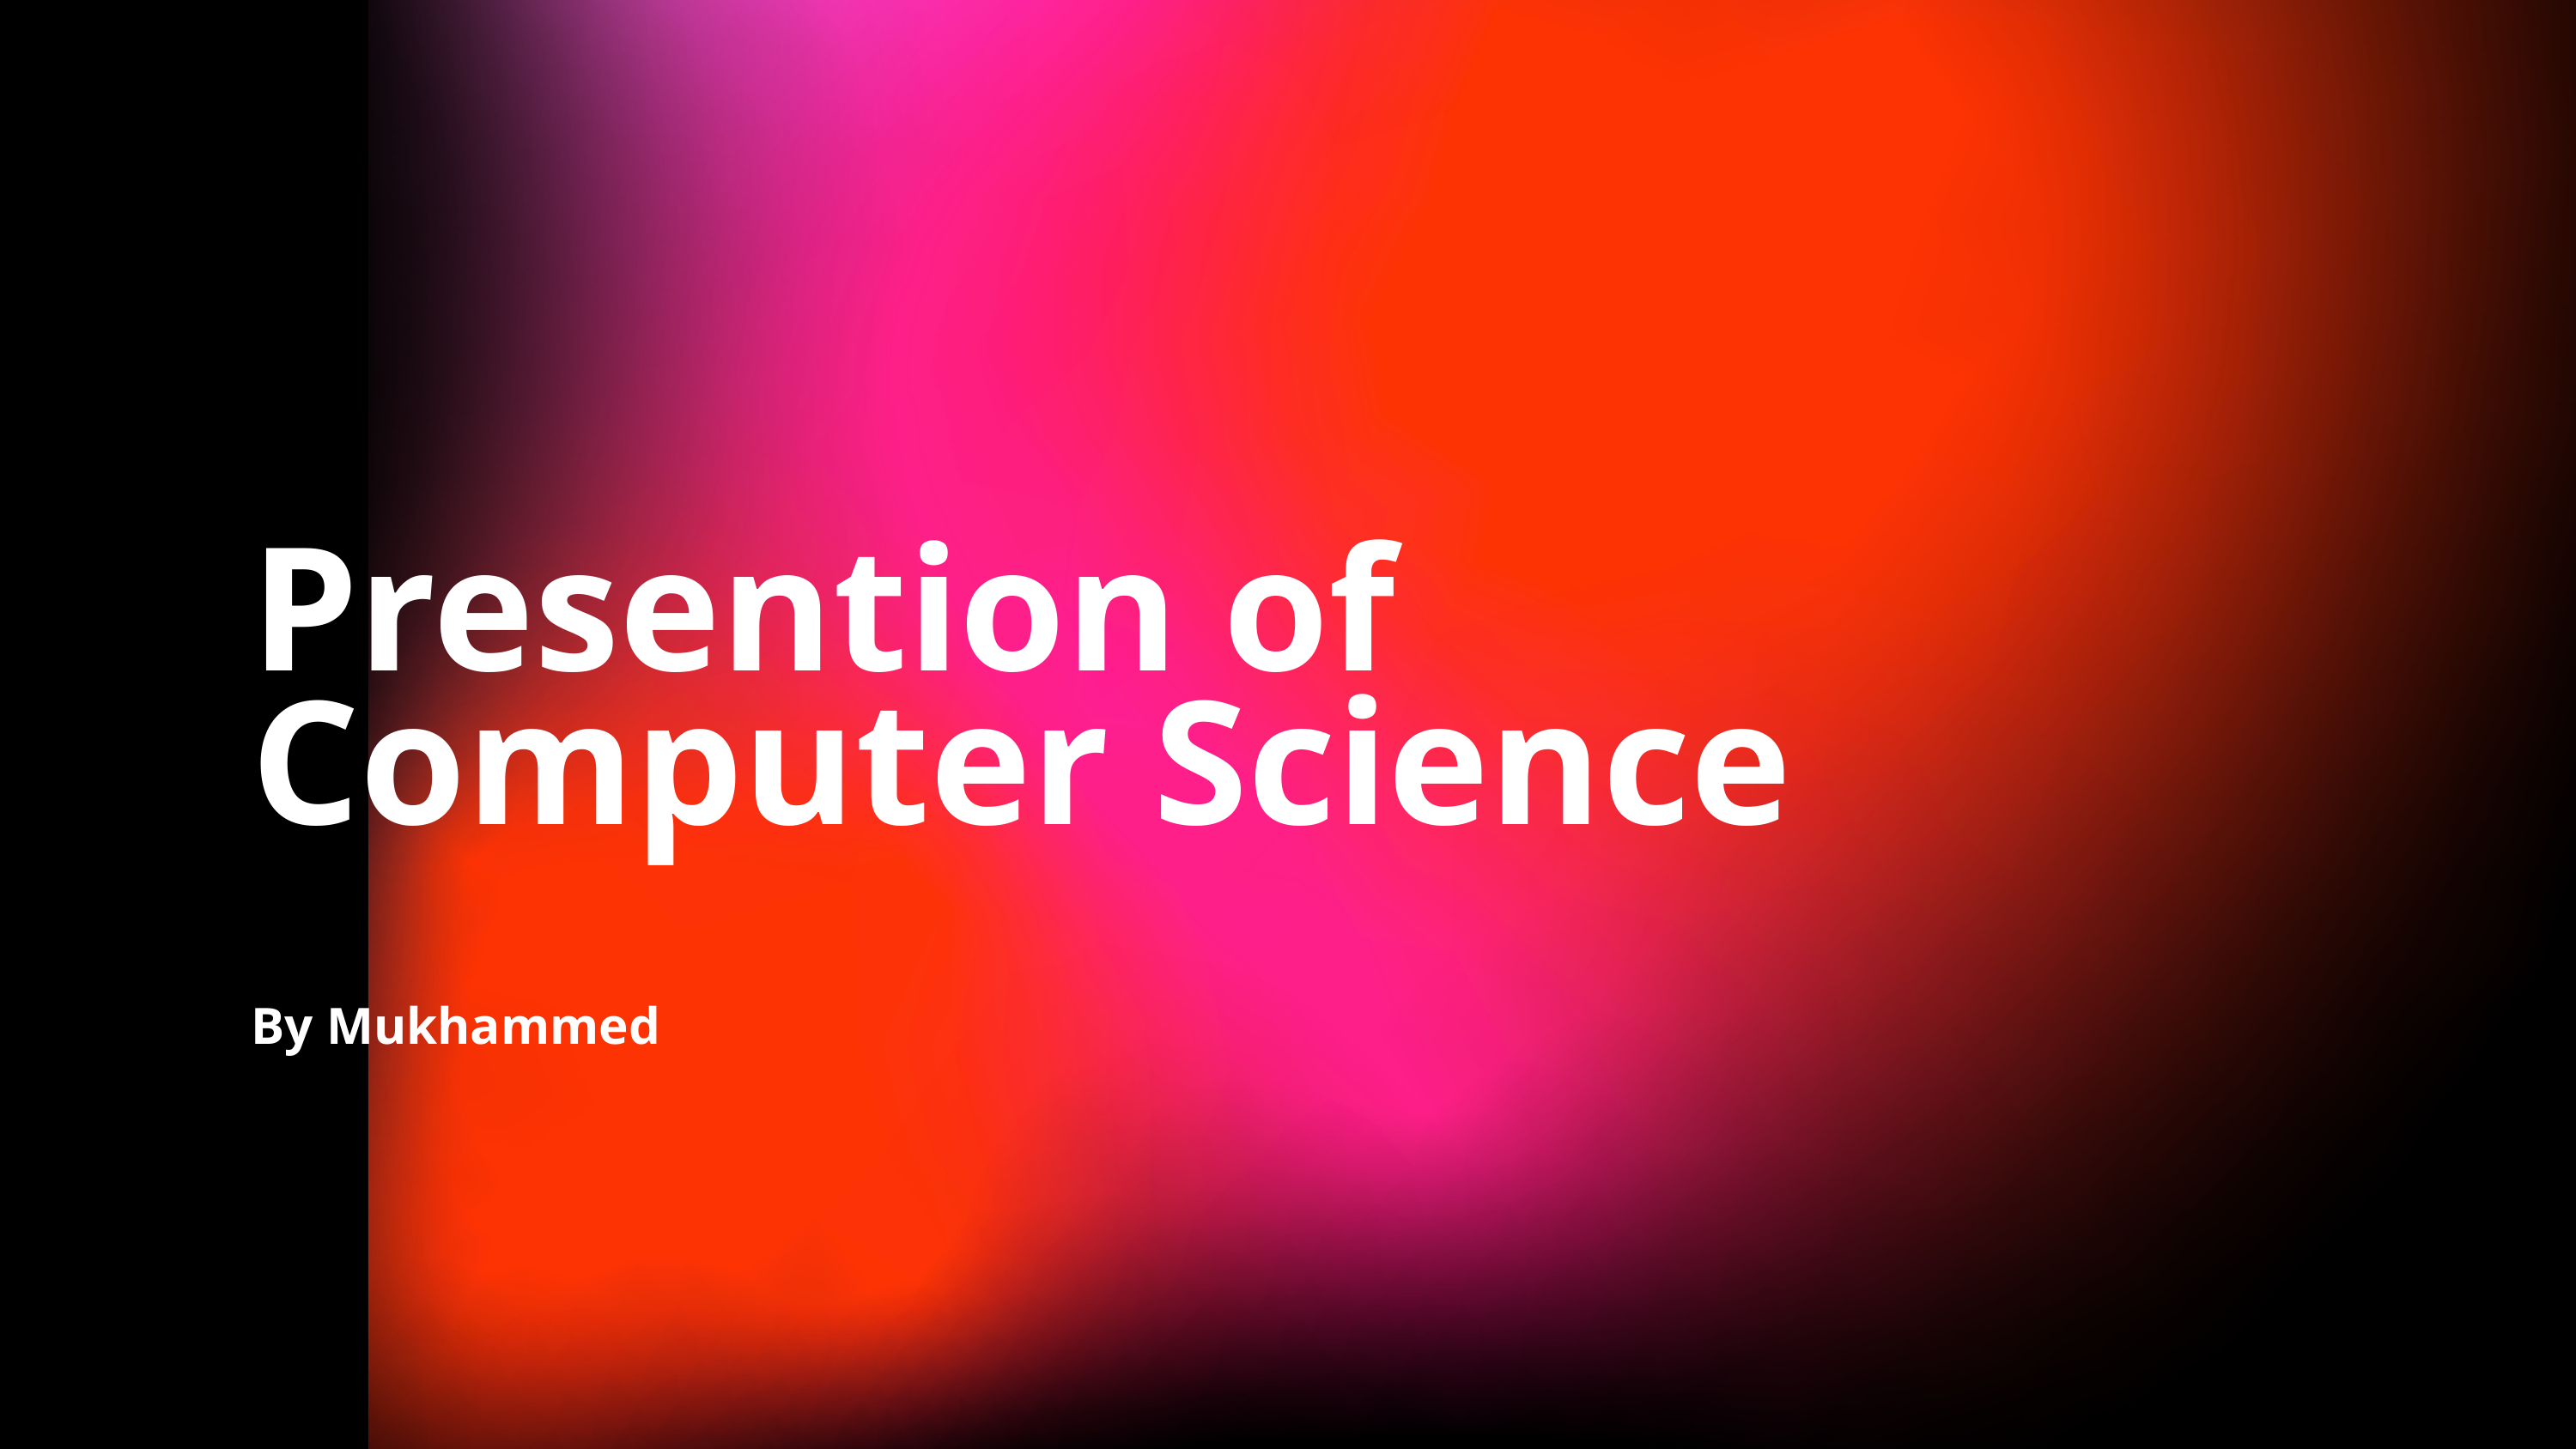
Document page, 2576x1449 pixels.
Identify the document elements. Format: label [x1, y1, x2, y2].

text_box [251, 523, 2044, 1051]
text_box [368, 0, 2576, 1449]
